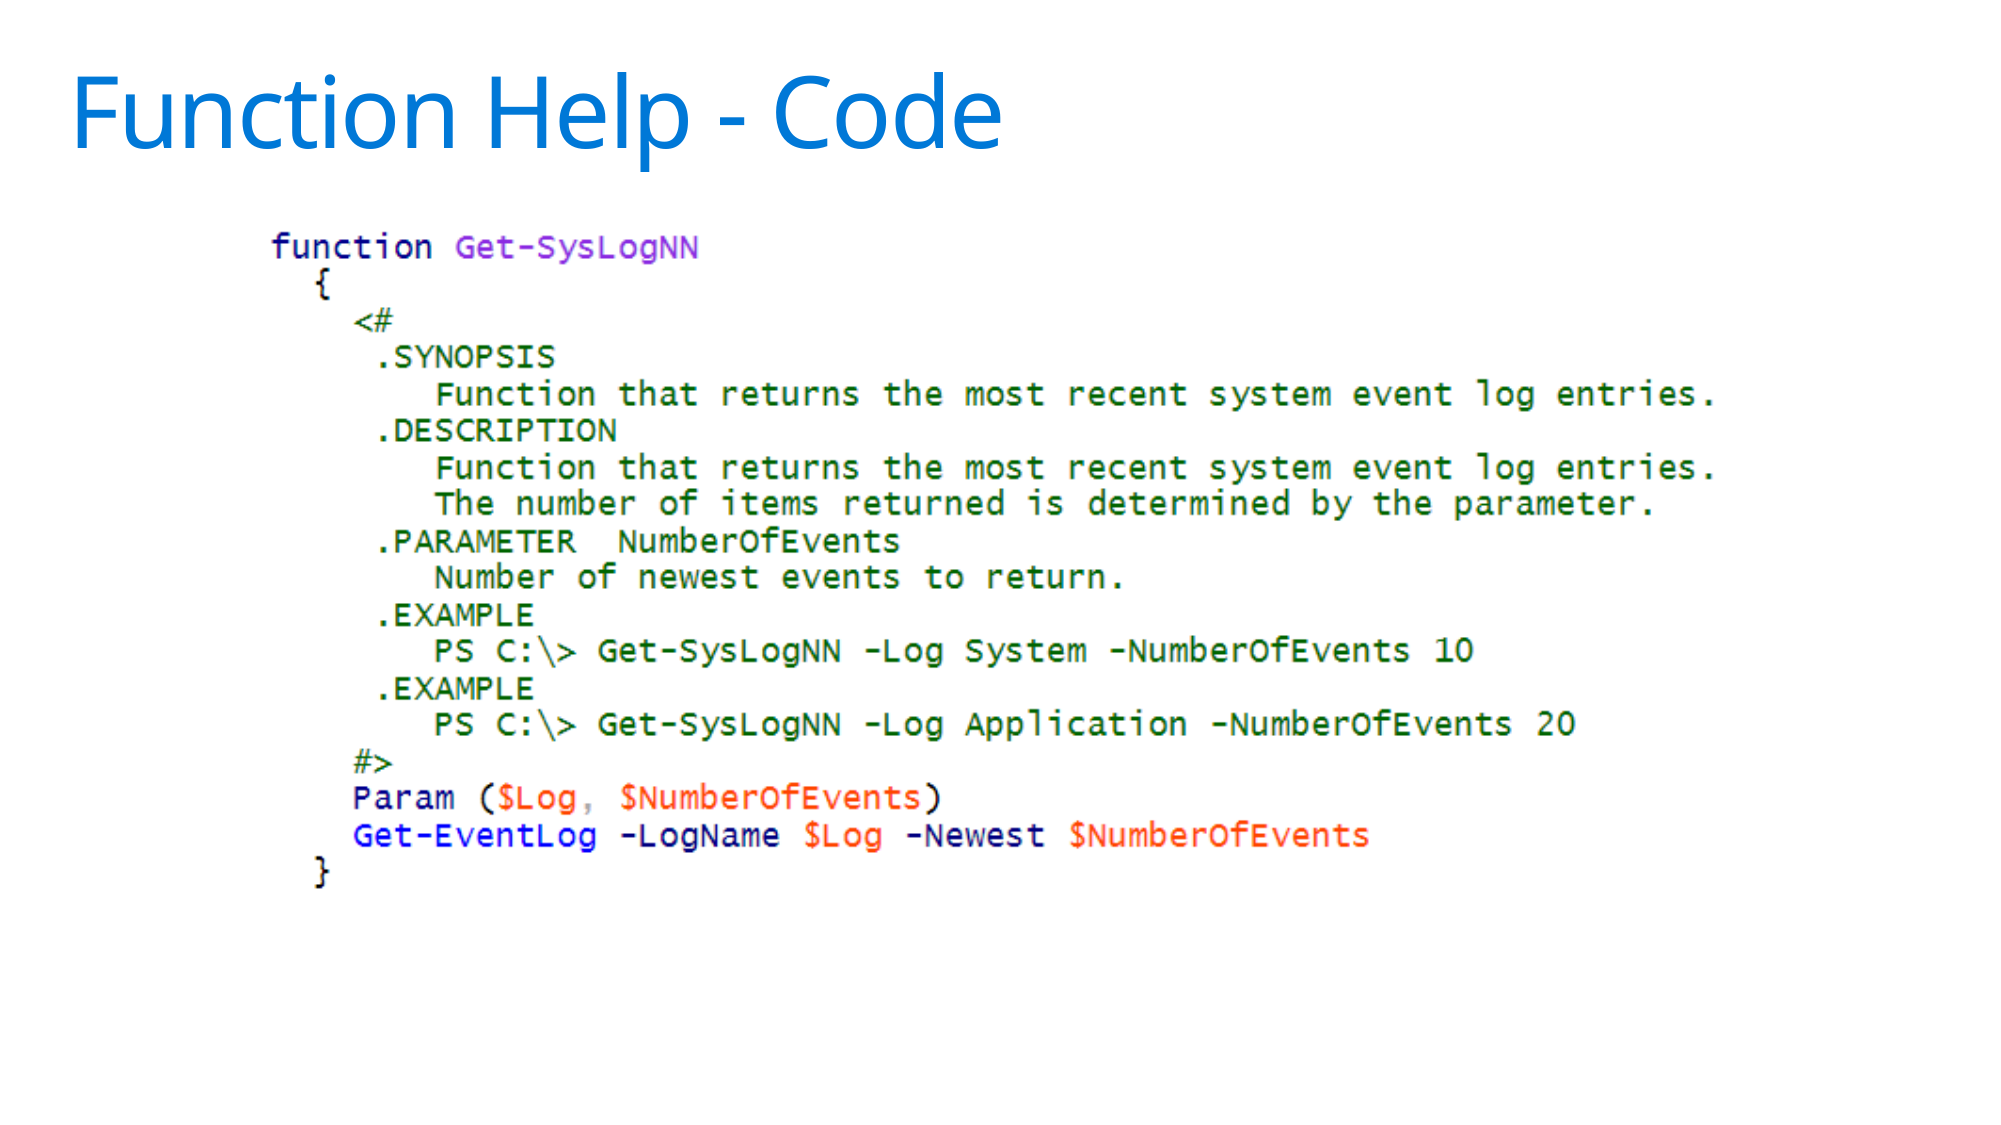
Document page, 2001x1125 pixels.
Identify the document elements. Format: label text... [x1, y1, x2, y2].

title Function Help - Code [44, 47, 1957, 196]
picture [268, 225, 1732, 900]
